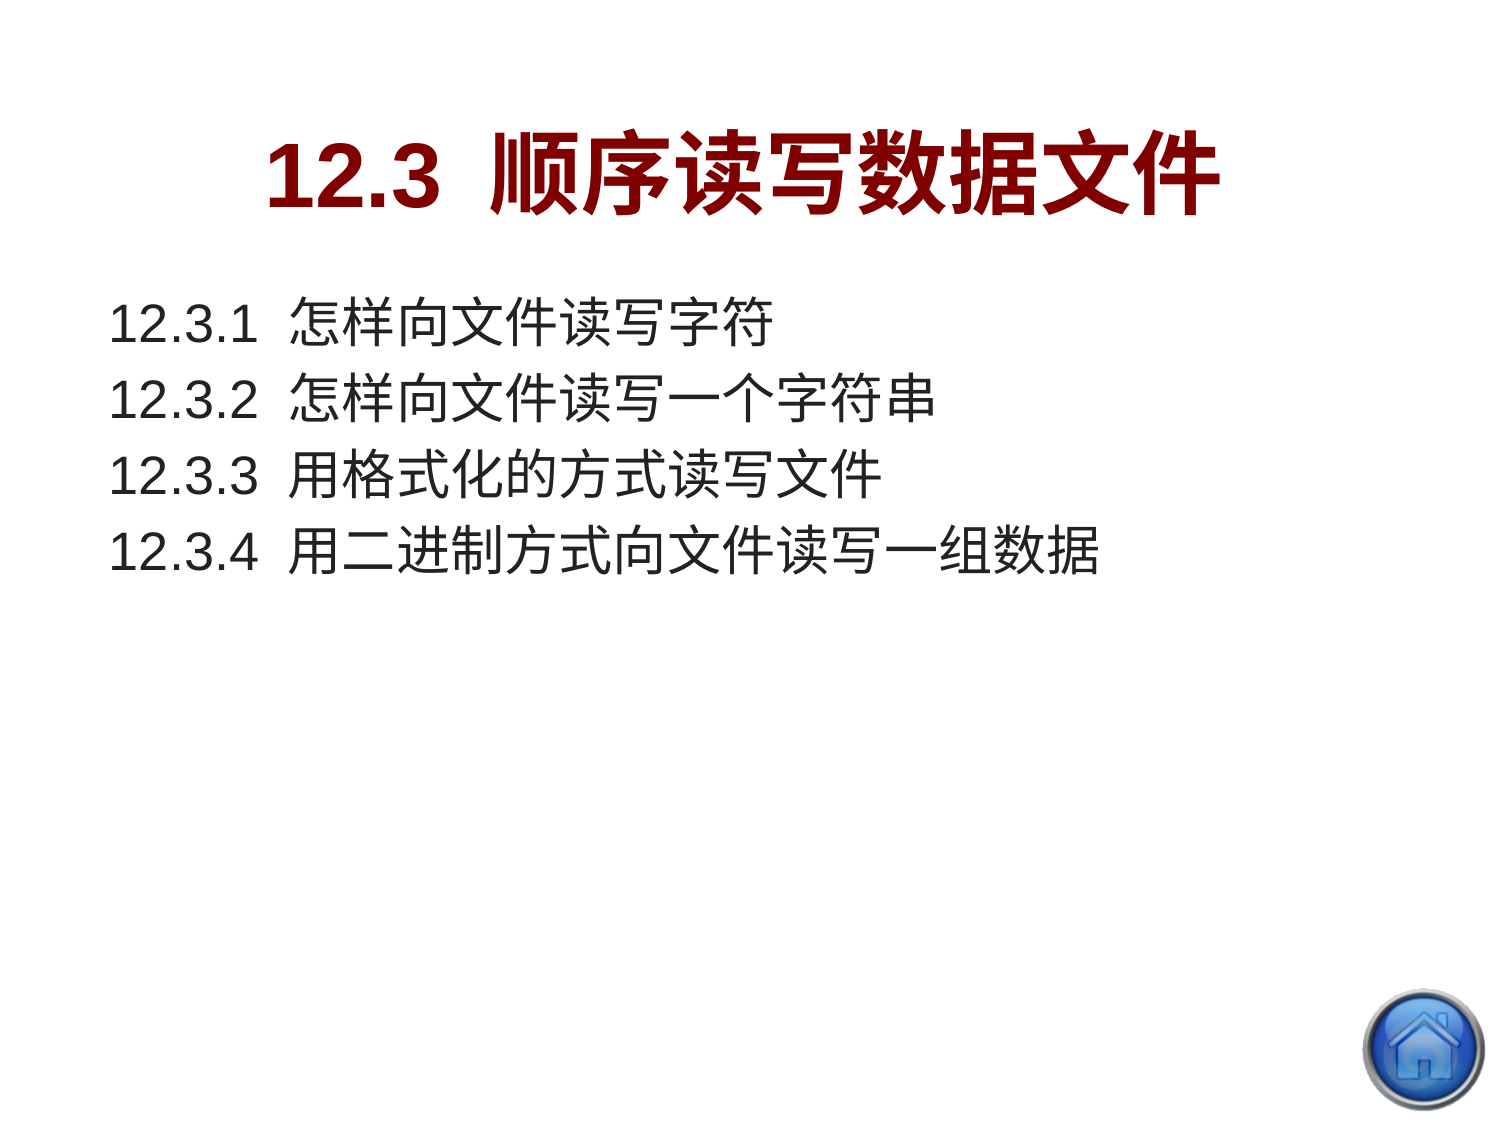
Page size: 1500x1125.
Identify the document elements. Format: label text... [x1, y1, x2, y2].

picture [1347, 973, 1500, 1125]
list 12.3.1 怎样向文件读写字符 12.3.2 怎样向文件读写一个字符串 12.3.3 用格式化的方式读写文件 12.3.4 用二进制方式向文件读写一组数据 [93, 281, 1442, 786]
title 12.3 顺序读写数据文件 [46, 69, 1442, 273]
